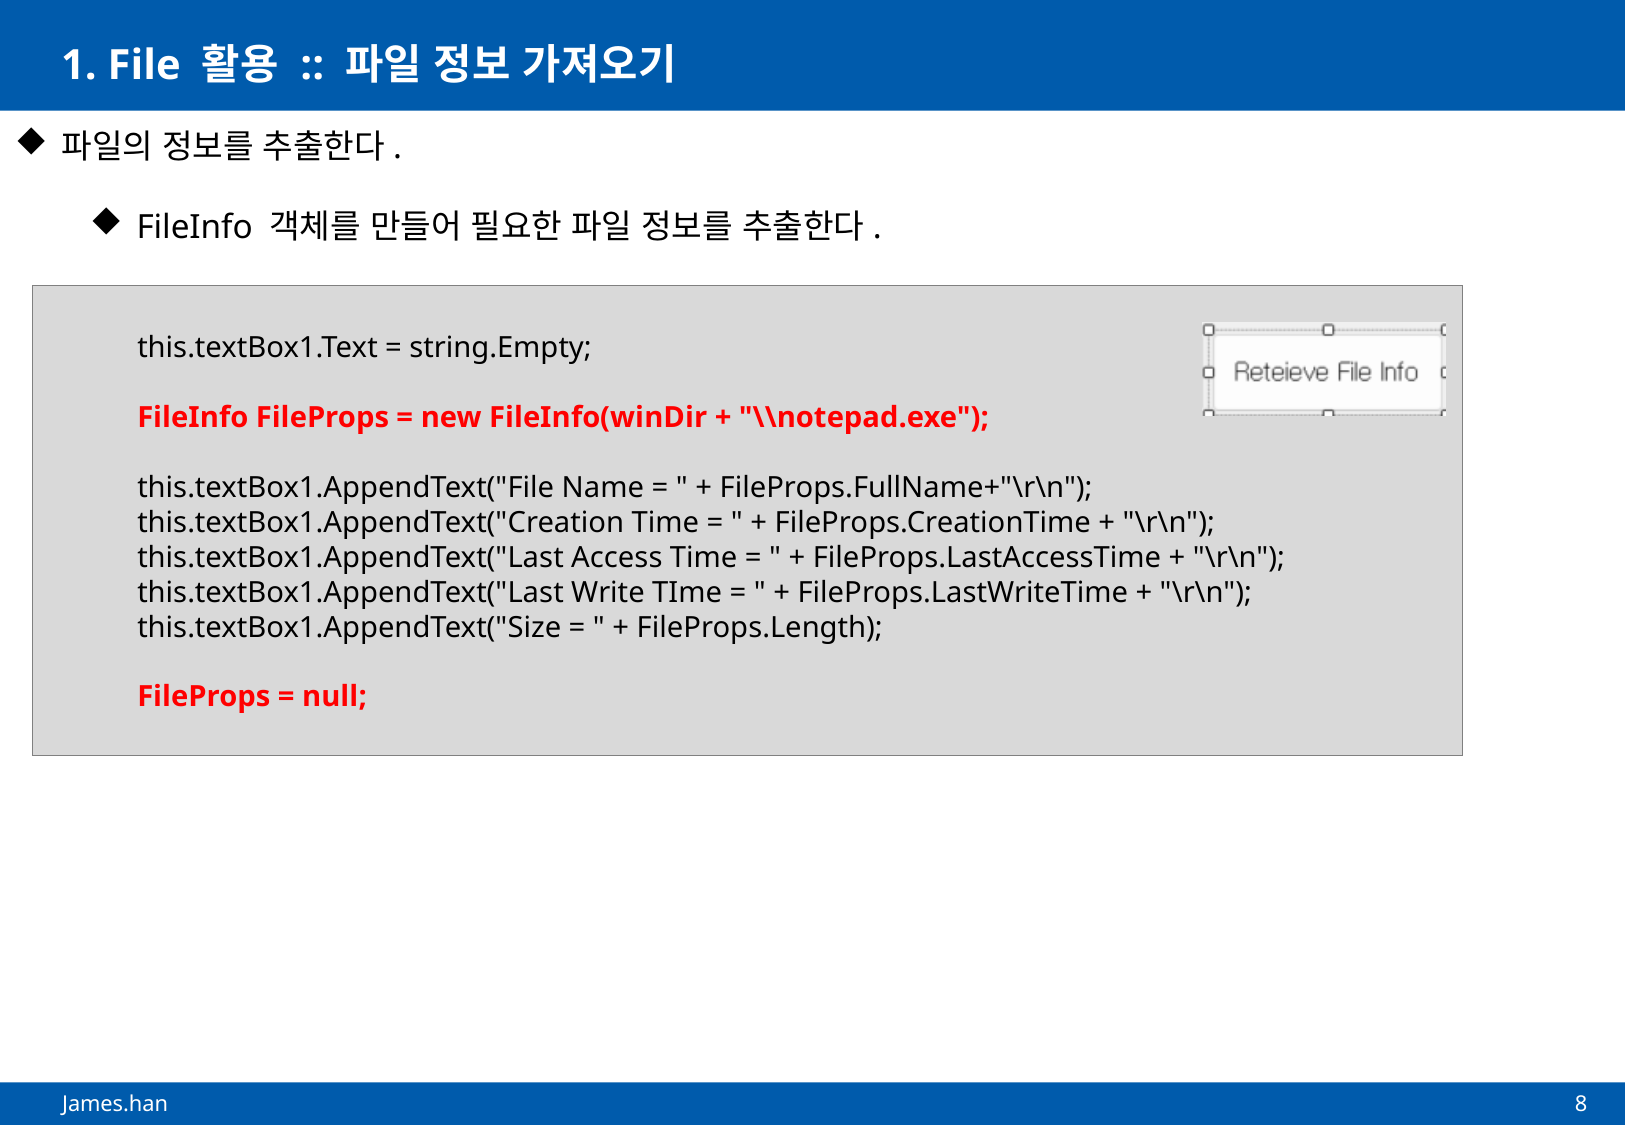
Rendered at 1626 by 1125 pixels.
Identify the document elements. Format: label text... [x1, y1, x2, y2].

slide_number 8 [1375, 1086, 1603, 1123]
text_box 파일의 정보를 추출한다. FileInfo 객체를 만들어 필요한 파일 정보를 추출한다. [0, 117, 1625, 1086]
picture [1202, 322, 1446, 416]
text_box this.textBox1.Text = string.Empty; FileInfo FileProps = new FileInfo(winDir + "\\notepad.exe"); this.textBox1.AppendText("File Name = " + FileProps.FullName+"\r\n"); this.textBox1.AppendText("Creation Time = " + FileProps.CreationTime + "\r\n"); this.textBox1.AppendText("Last Access Time = " + FileProps.LastAccessTime + "\r\n"); this.textBox1.AppendText("Last Write TIme = " + FileProps.LastWriteTime + "\r\n"); this.textBox1.AppendText("Size = " + FileProps.Length); FileProps = null; [32, 285, 1463, 756]
title 1. File 활용 :: 파일 정보 가져오기 [46, 37, 1581, 95]
